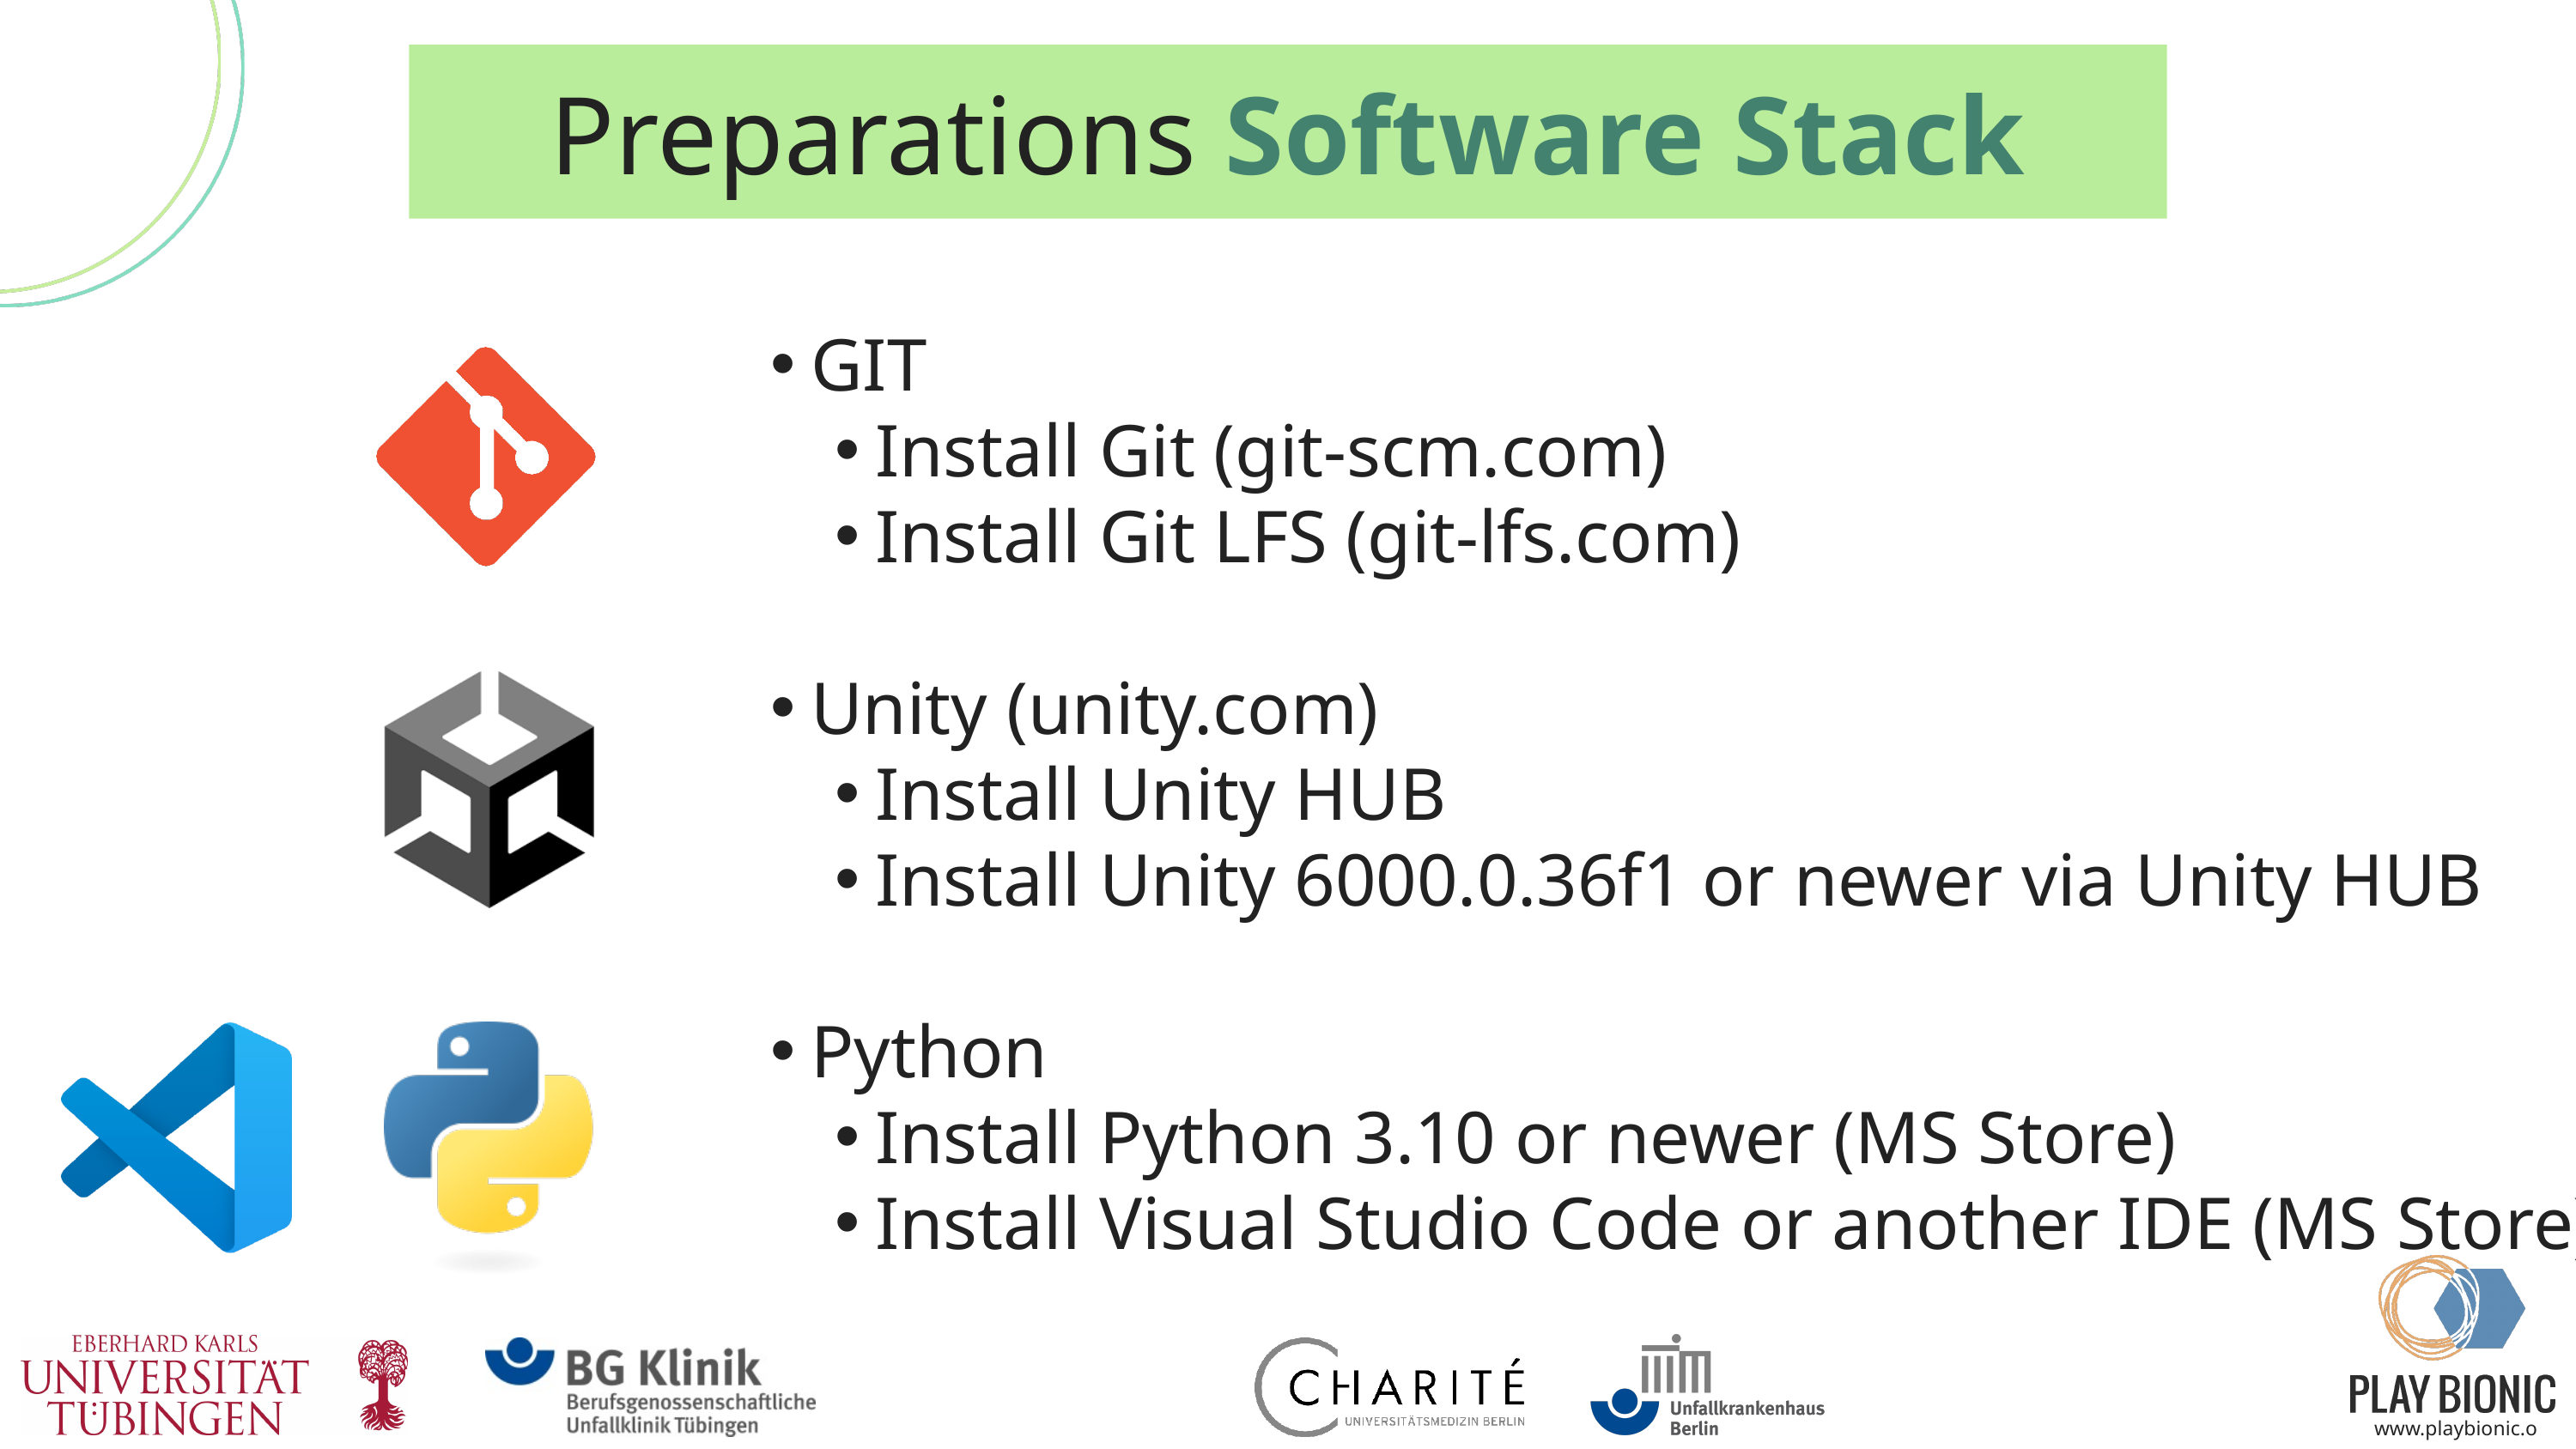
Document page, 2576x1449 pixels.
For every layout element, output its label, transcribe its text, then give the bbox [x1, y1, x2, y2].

text_box [0, 1334, 309, 1449]
picture [2350, 1255, 2555, 1413]
picture [383, 1022, 616, 1276]
picture [485, 1337, 817, 1438]
text_box GIT Install Git (git-scm.com) Install Git LFS (git-lfs.com) Unity (unity.com) Install Unity HUB Install Unity 6000.0.36f1 or newer via Unity HUB Python Install Python 3.10 or newer (MS Store) Install Visual Studio Code or another IDE (MS Store) [757, 236, 2576, 1270]
text_box www.playbionic.org [2374, 1421, 2544, 1449]
picture [20, 1335, 408, 1435]
picture [370, 341, 601, 573]
picture [1590, 1333, 1826, 1436]
picture [370, 671, 608, 908]
text_box Preparations Software Stack [407, 43, 2169, 221]
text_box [0, 0, 245, 308]
picture [60, 1022, 293, 1253]
picture [1255, 1337, 1524, 1438]
